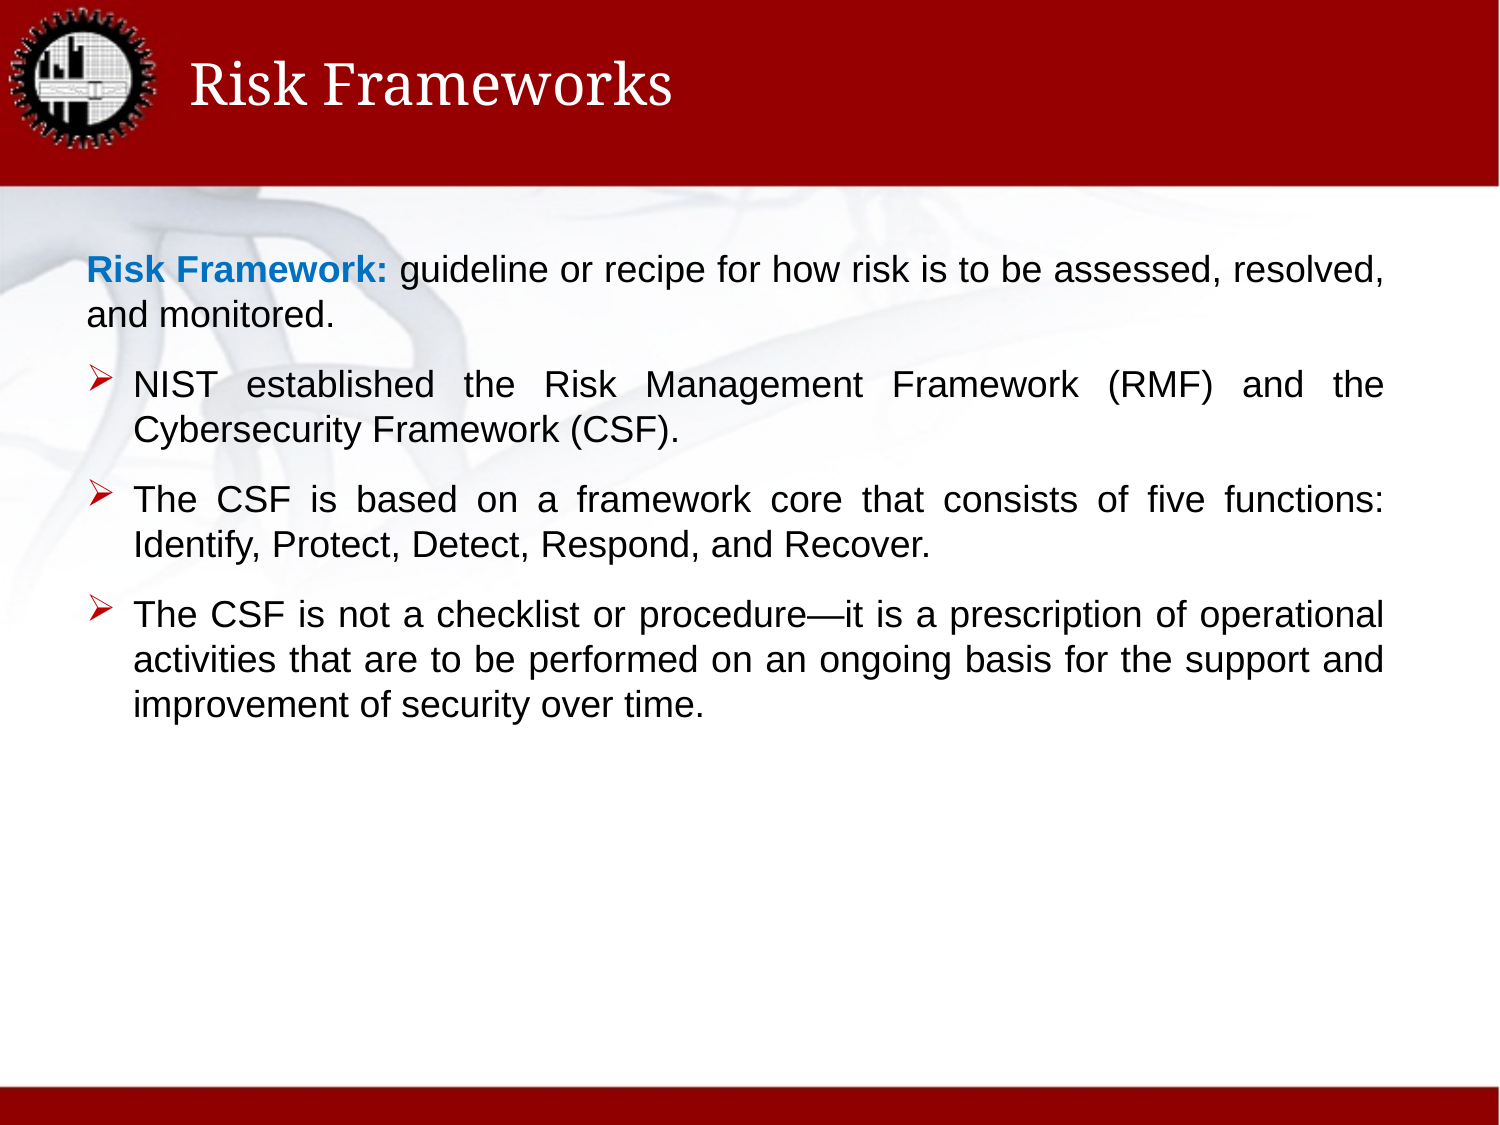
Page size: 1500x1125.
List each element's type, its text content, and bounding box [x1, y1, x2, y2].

text_box Risk Framework: guideline or recipe for how risk is to be assessed, resolved, and monitored. NIST established the Risk Management Framework (RMF) and the Cybersecurity Framework (CSF). The CSF is based on a framework core that consists of five functions: Identify, Protect, Detect, Respond, and Recover. The CSF is not a checklist or procedure—it is a prescription of operational activities that are to be performed on an ongoing basis for the support and improvement of security over time. [71, 237, 1400, 733]
title Risk Frameworks [174, 37, 1450, 126]
picture [0, 0, 1500, 1125]
